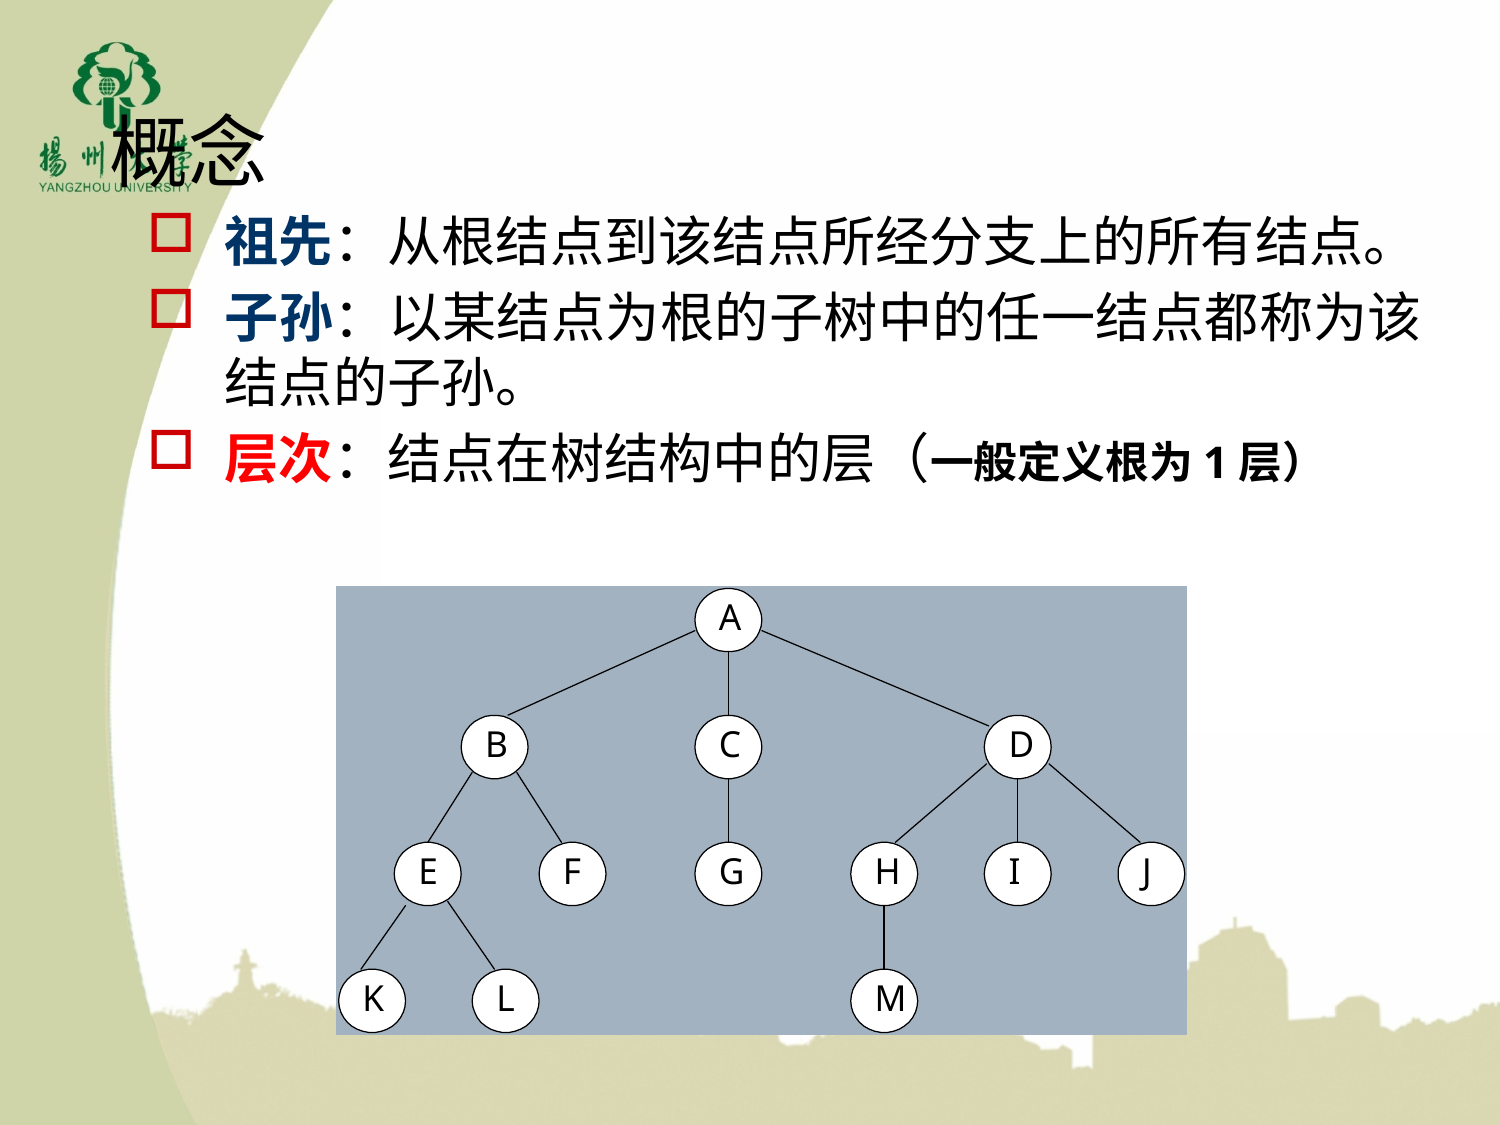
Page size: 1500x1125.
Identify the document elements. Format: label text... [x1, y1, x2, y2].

list 祖先：从根结点到该结点所经分支上的所有结点。 子孙：以某结点为根的子树中的任一结点都称为该结点的子孙。 层次：结点在树结构中的层（一般定义根为1层） [132, 199, 1439, 563]
picture [0, 0, 1500, 1125]
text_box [336, 586, 1187, 1035]
title 概念 [93, 49, 1407, 250]
